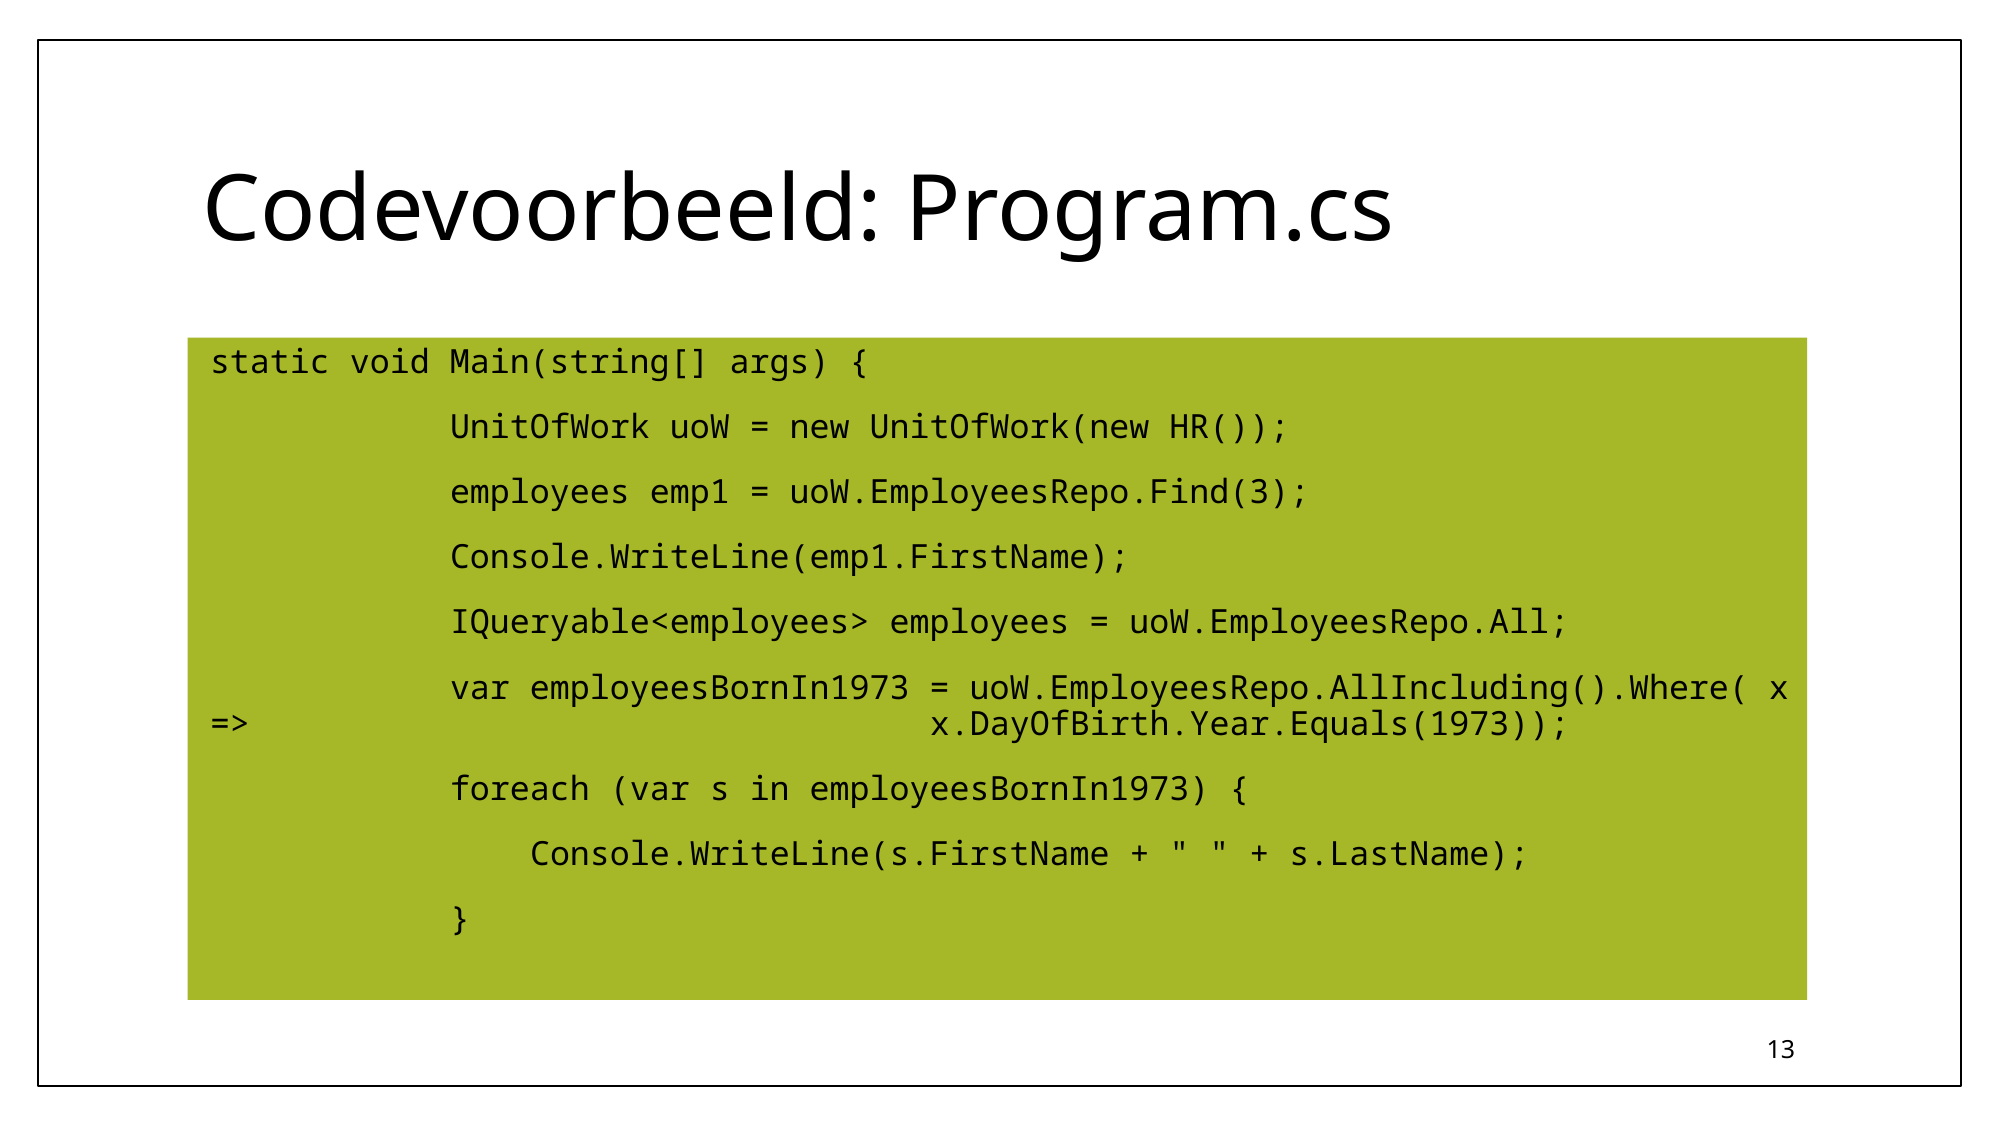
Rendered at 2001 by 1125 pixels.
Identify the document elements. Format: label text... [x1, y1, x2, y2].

list static void Main(string[] args) { UnitOfWork uoW = new UnitOfWork(new HR()); employees emp1 = uoW.EmployeesRepo.Find(3); Console.WriteLine(emp1.FirstName); IQueryable<employees> employees = uoW.EmployeesRepo.All; var employeesBornIn1973 = uoW.EmployeesRepo.AllIncluding().Where( x => x.DayOfBirth.Year.Equals(1973)); foreach (var s in employeesBornIn1973) { Console.WriteLine(s.FirstName + " " + s.LastName); } [187, 337, 1808, 1000]
title Codevoorbeeld: Program.cs [187, 99, 1808, 323]
slide_number 13 [1530, 1020, 1811, 1081]
